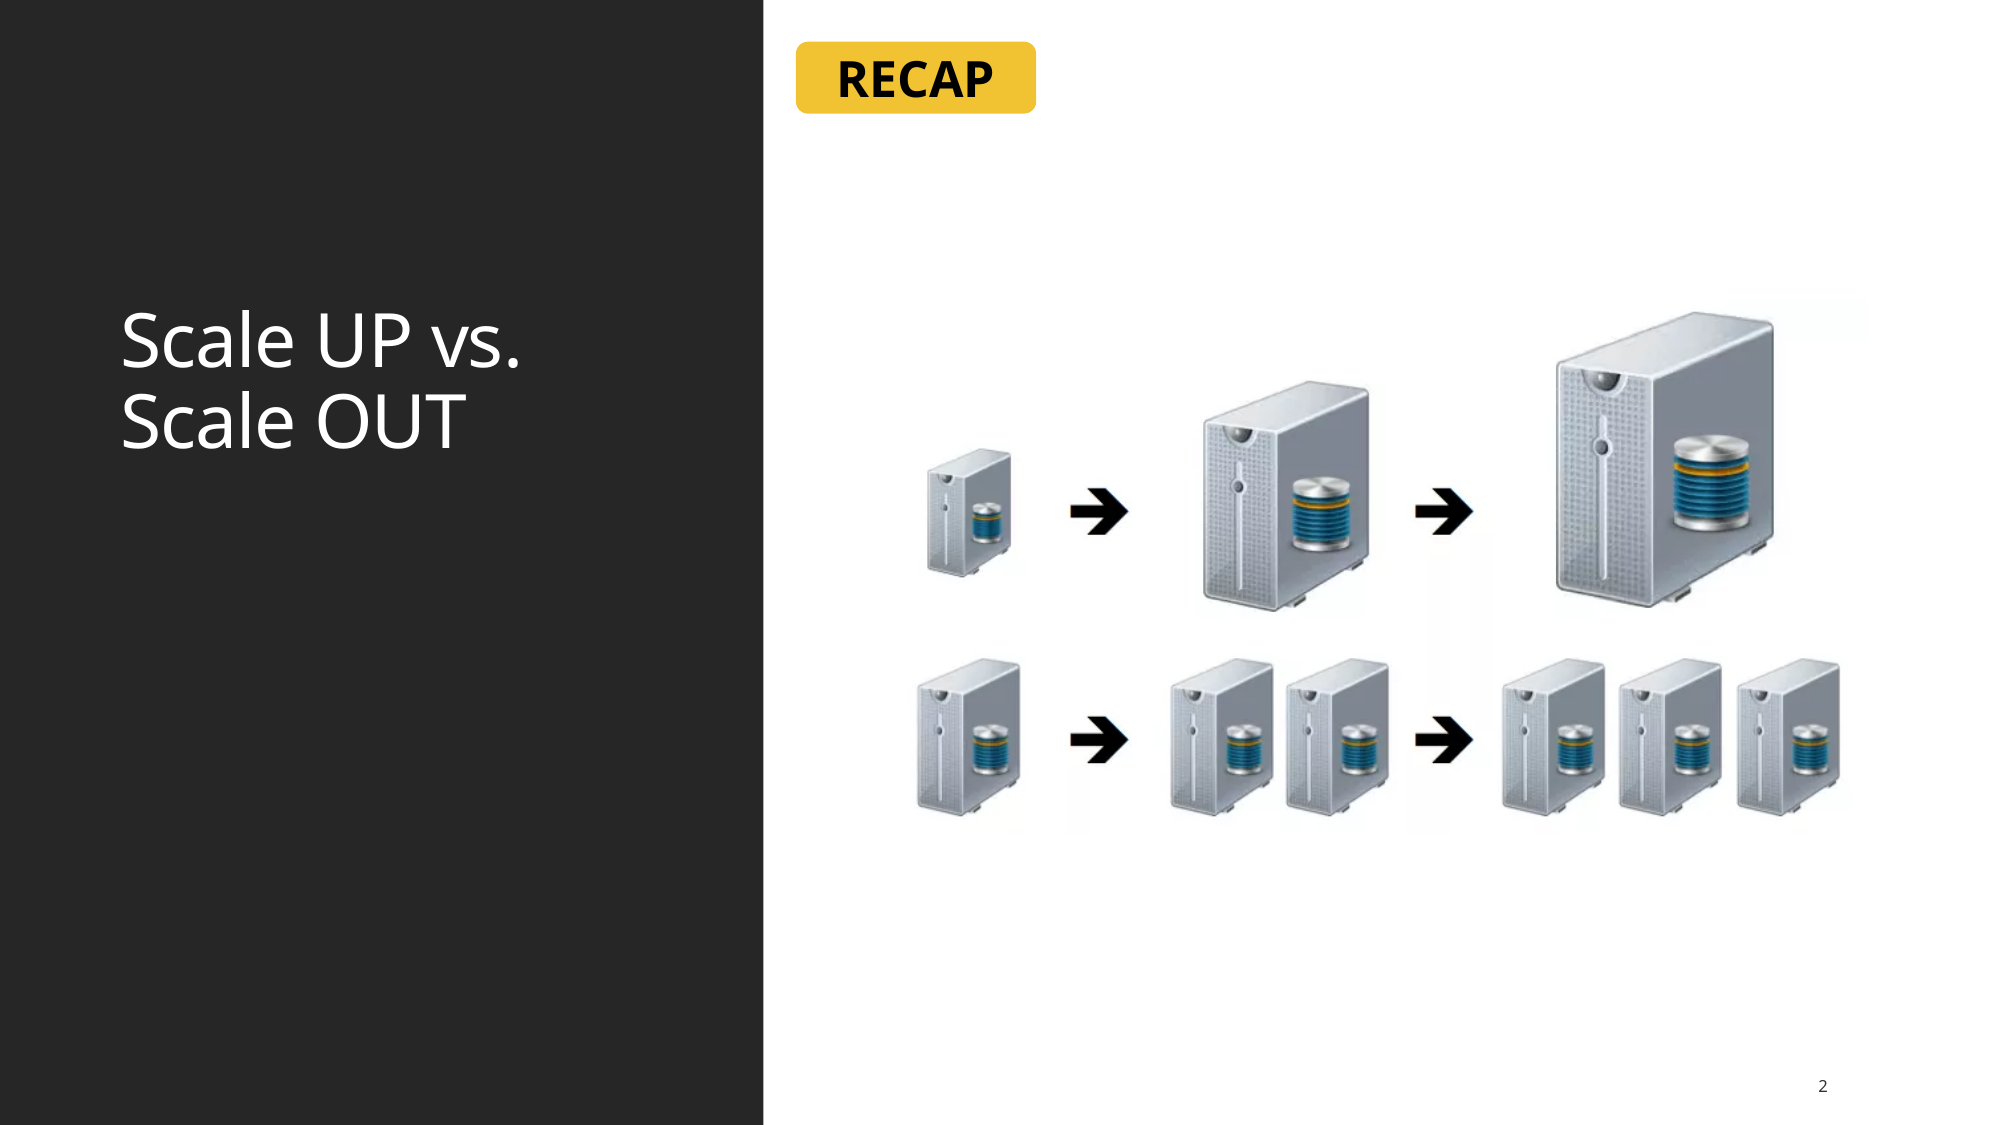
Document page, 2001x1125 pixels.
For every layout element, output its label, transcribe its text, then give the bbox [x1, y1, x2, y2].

picture [894, 299, 1869, 836]
title Scale UP vs. Scale OUT [105, 128, 683, 473]
slide_number 2 [1803, 1057, 1932, 1118]
text_box RECAP [795, 41, 1037, 114]
